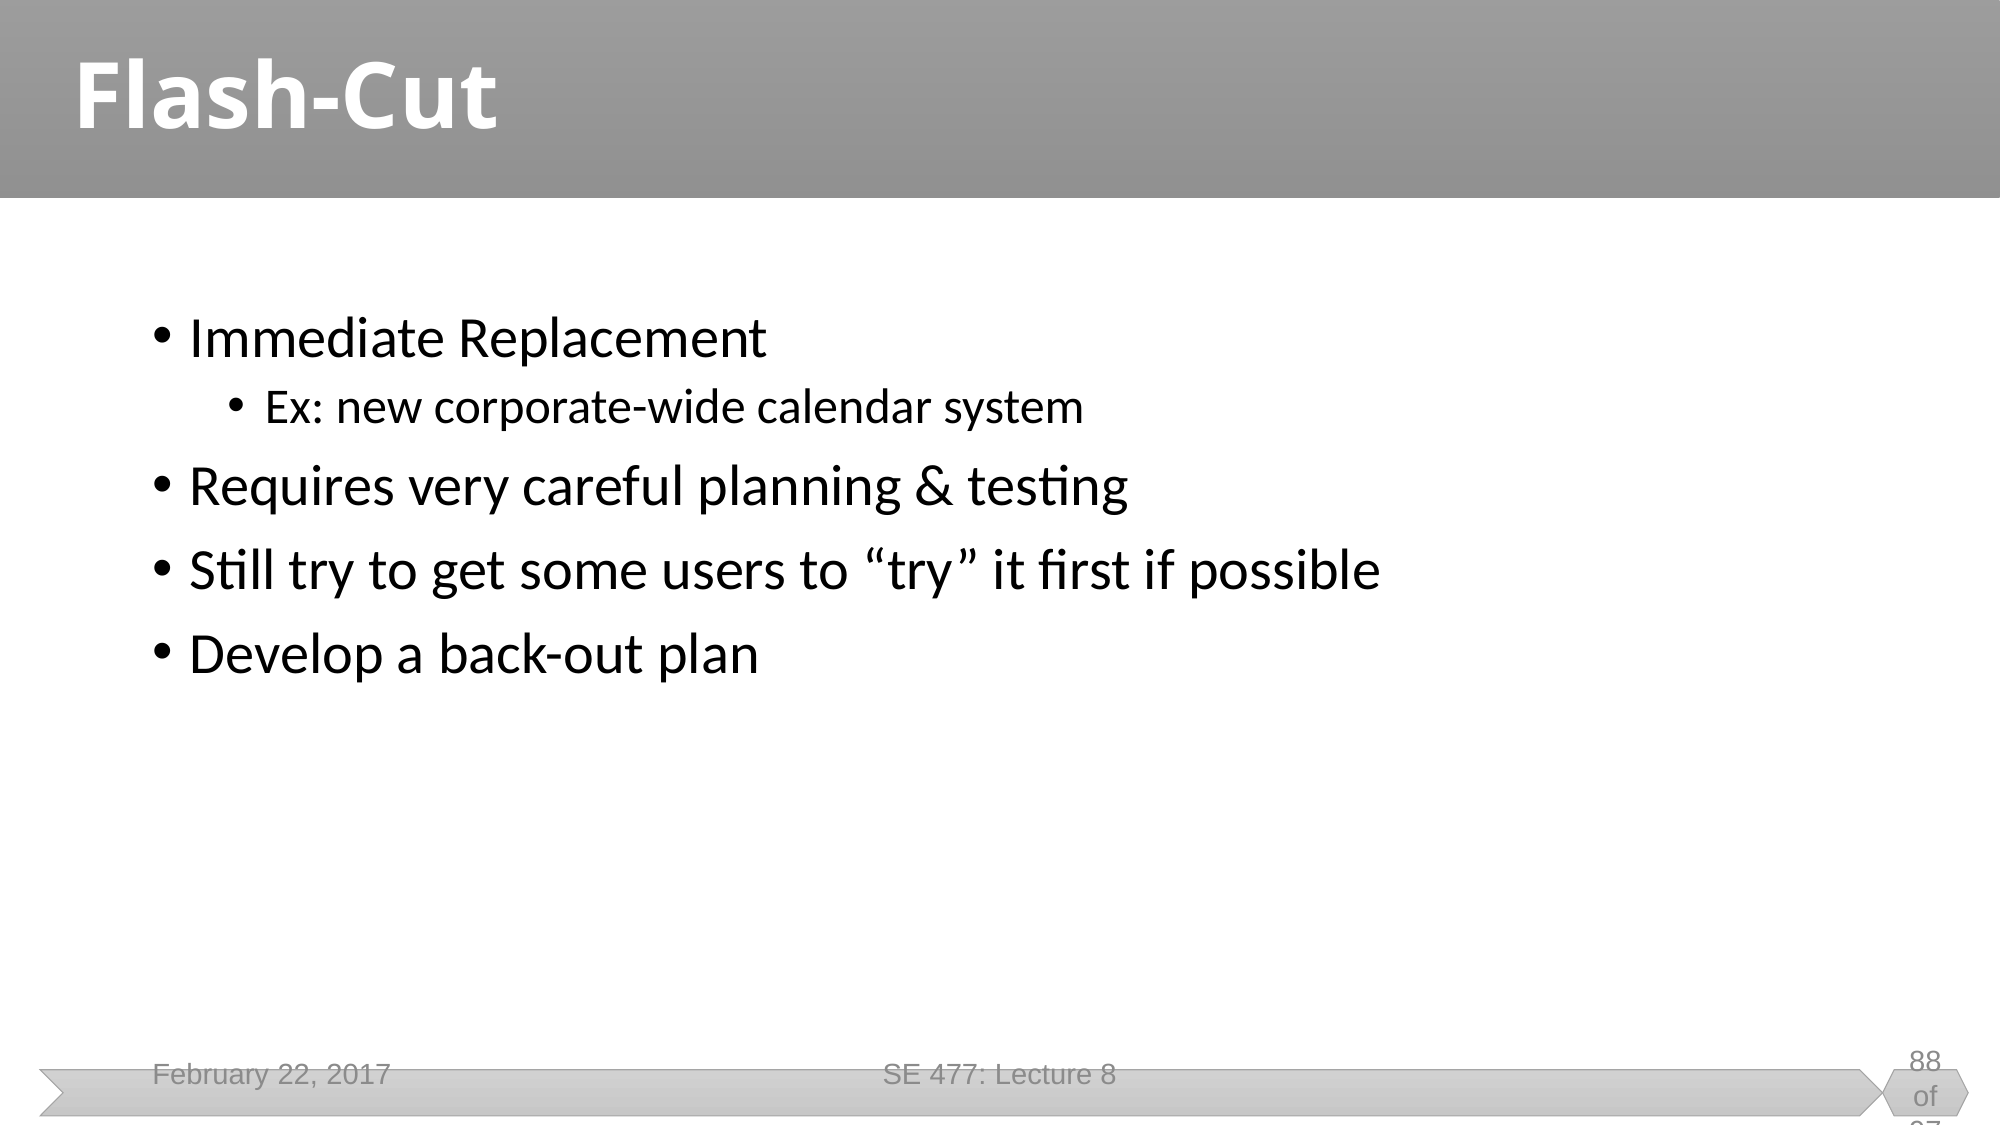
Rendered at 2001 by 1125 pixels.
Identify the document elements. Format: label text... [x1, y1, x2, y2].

slide_number 88 of 97 [1882, 1065, 1969, 1125]
list Immediate Replacement Ex: new corporate-wide calendar system Requires very careful planning & testing Still try to get some users to “try” it first if possible Develop a back-out plan [137, 299, 1863, 1014]
footer SE 477: Lecture 8 [662, 1042, 1338, 1103]
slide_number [137, 1042, 588, 1103]
title Flash-Cut [56, 0, 1969, 199]
